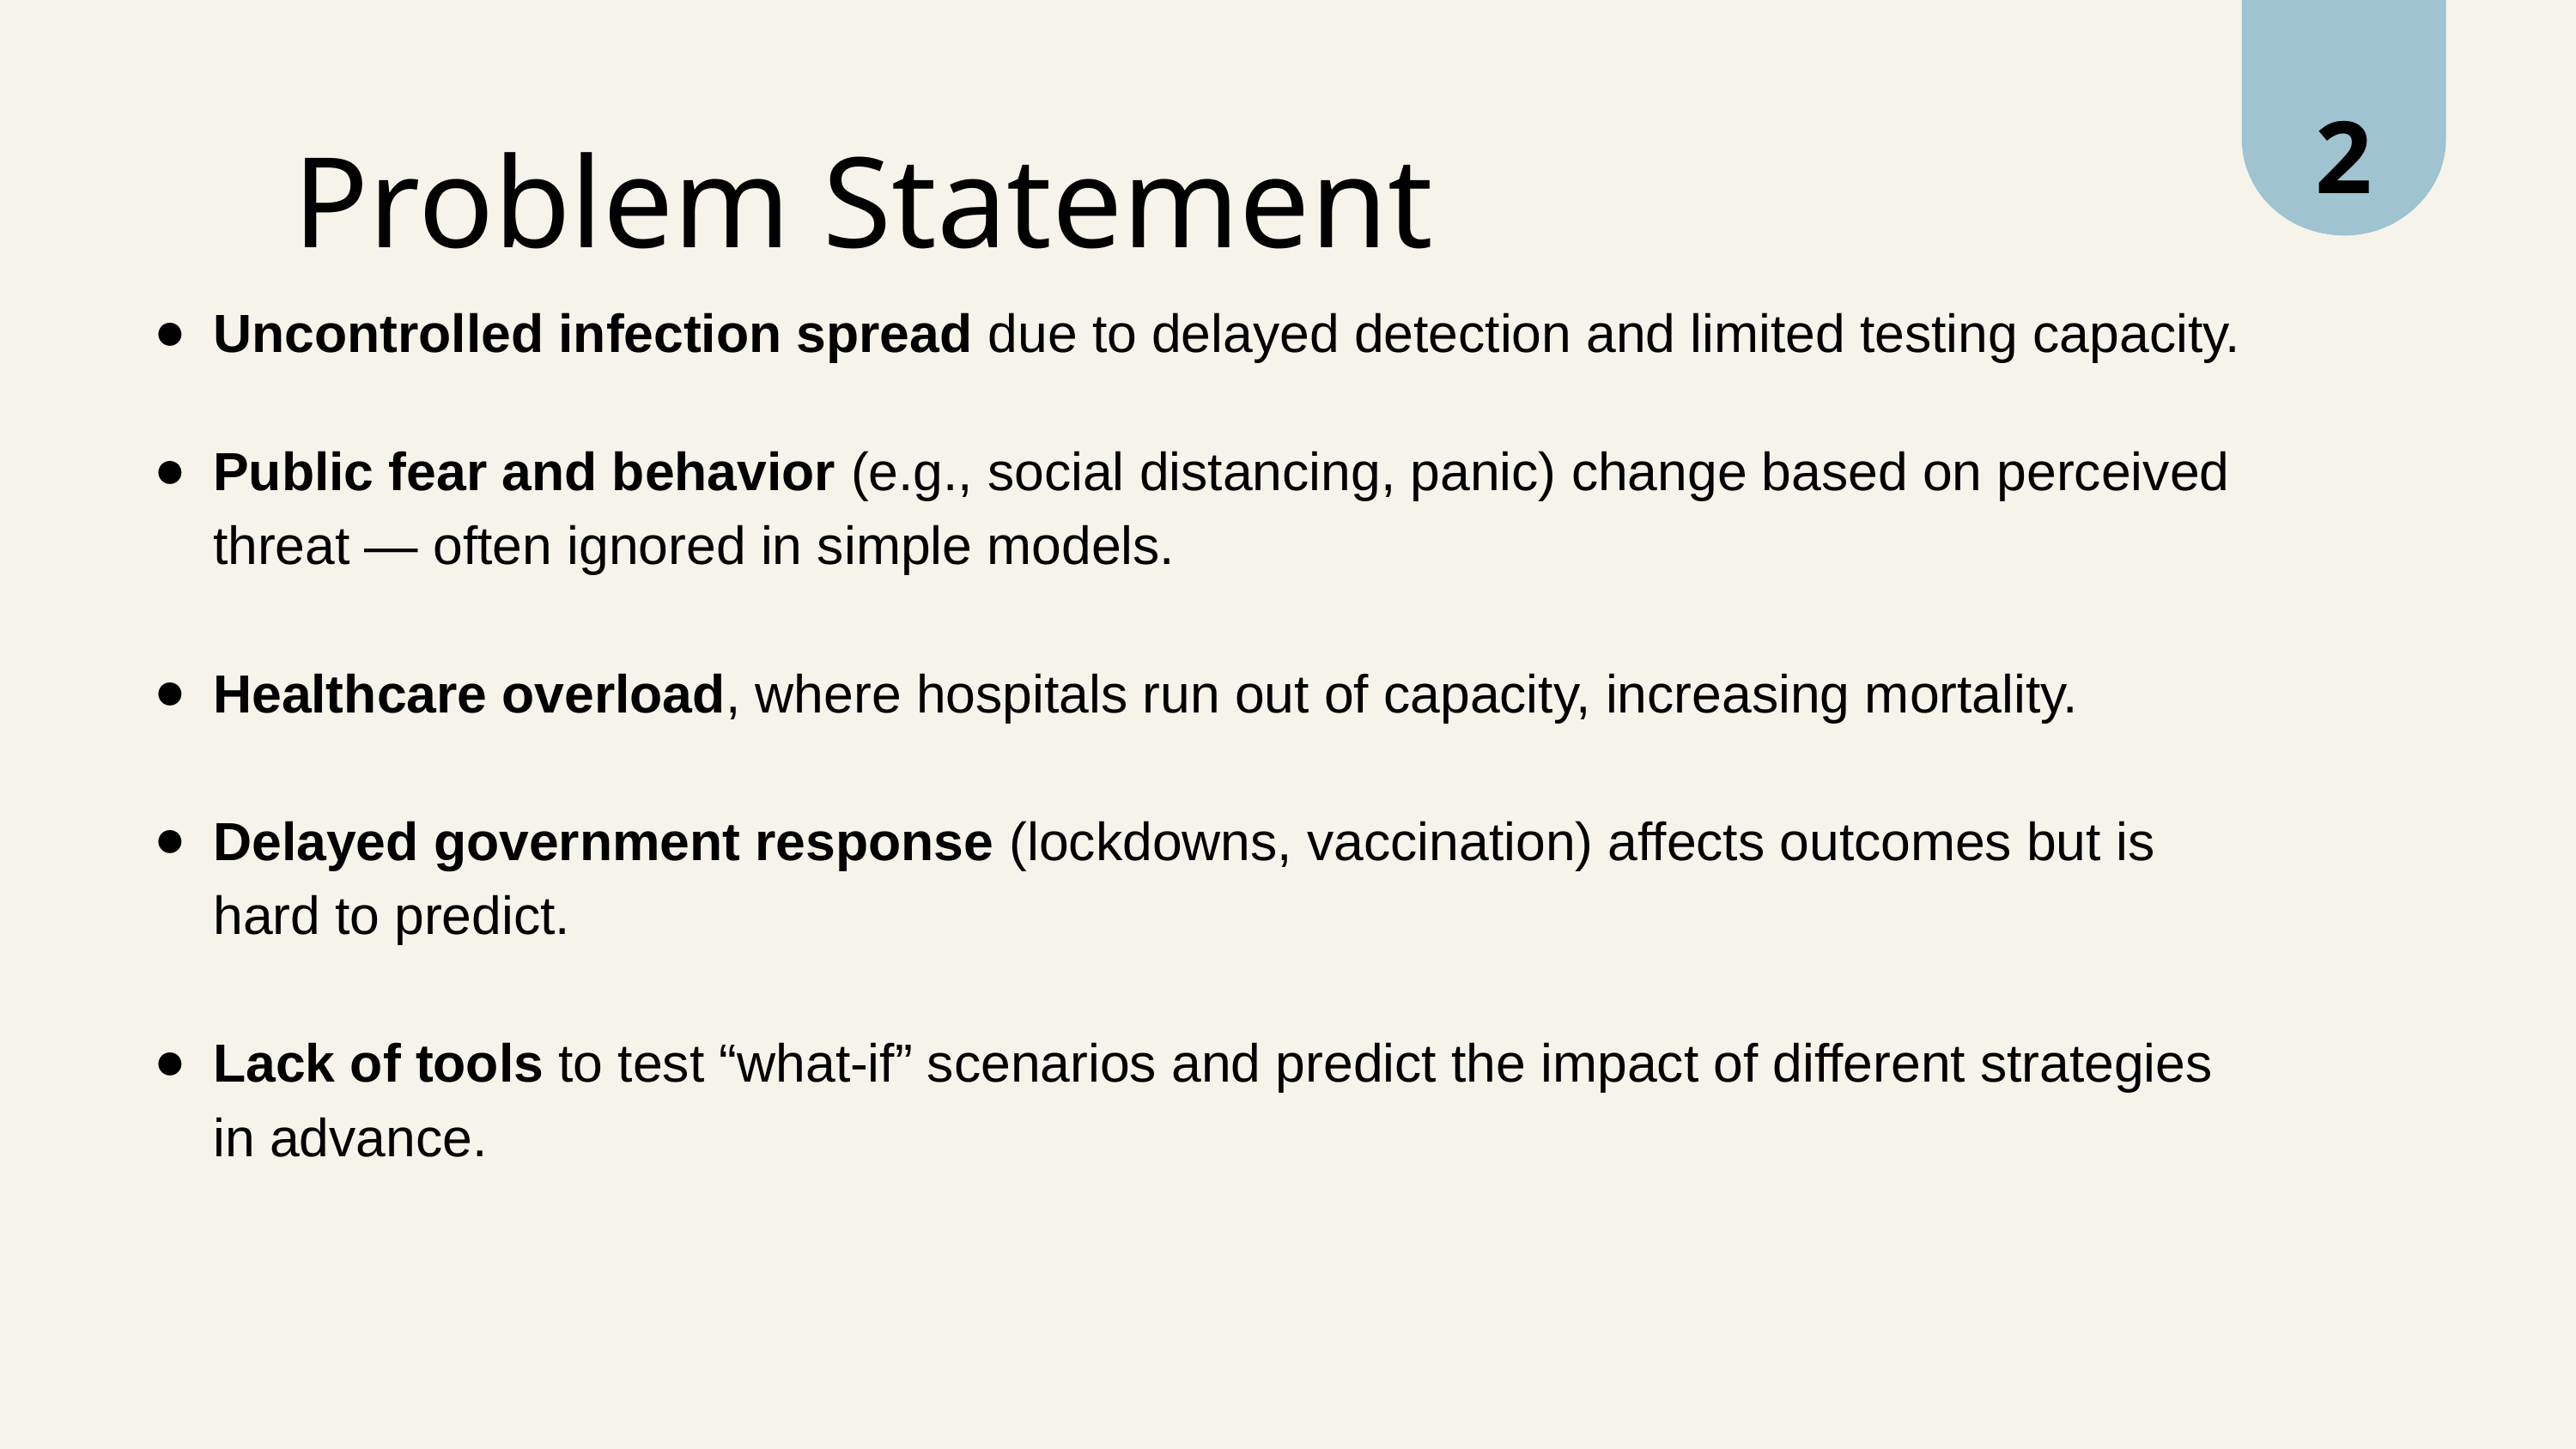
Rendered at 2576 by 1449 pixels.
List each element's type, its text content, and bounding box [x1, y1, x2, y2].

text_box Problem Statement [0, 62, 1437, 273]
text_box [2233, 0, 2455, 236]
text_box Uncontrolled infection spread due to delayed detection and limited testing capacity. Public fear and behavior (e.g., social distancing, panic) change based on perceived threat — often ignored in simple models. Healthcare overload, where hospitals run out of capacity, increasing mortality. Delayed government response (lockdowns, vaccination) affects outcomes but is hard to predict. Lack of tools to test “what-if” scenarios and predict the impact of different strategies in advance. [149, 288, 2244, 1167]
